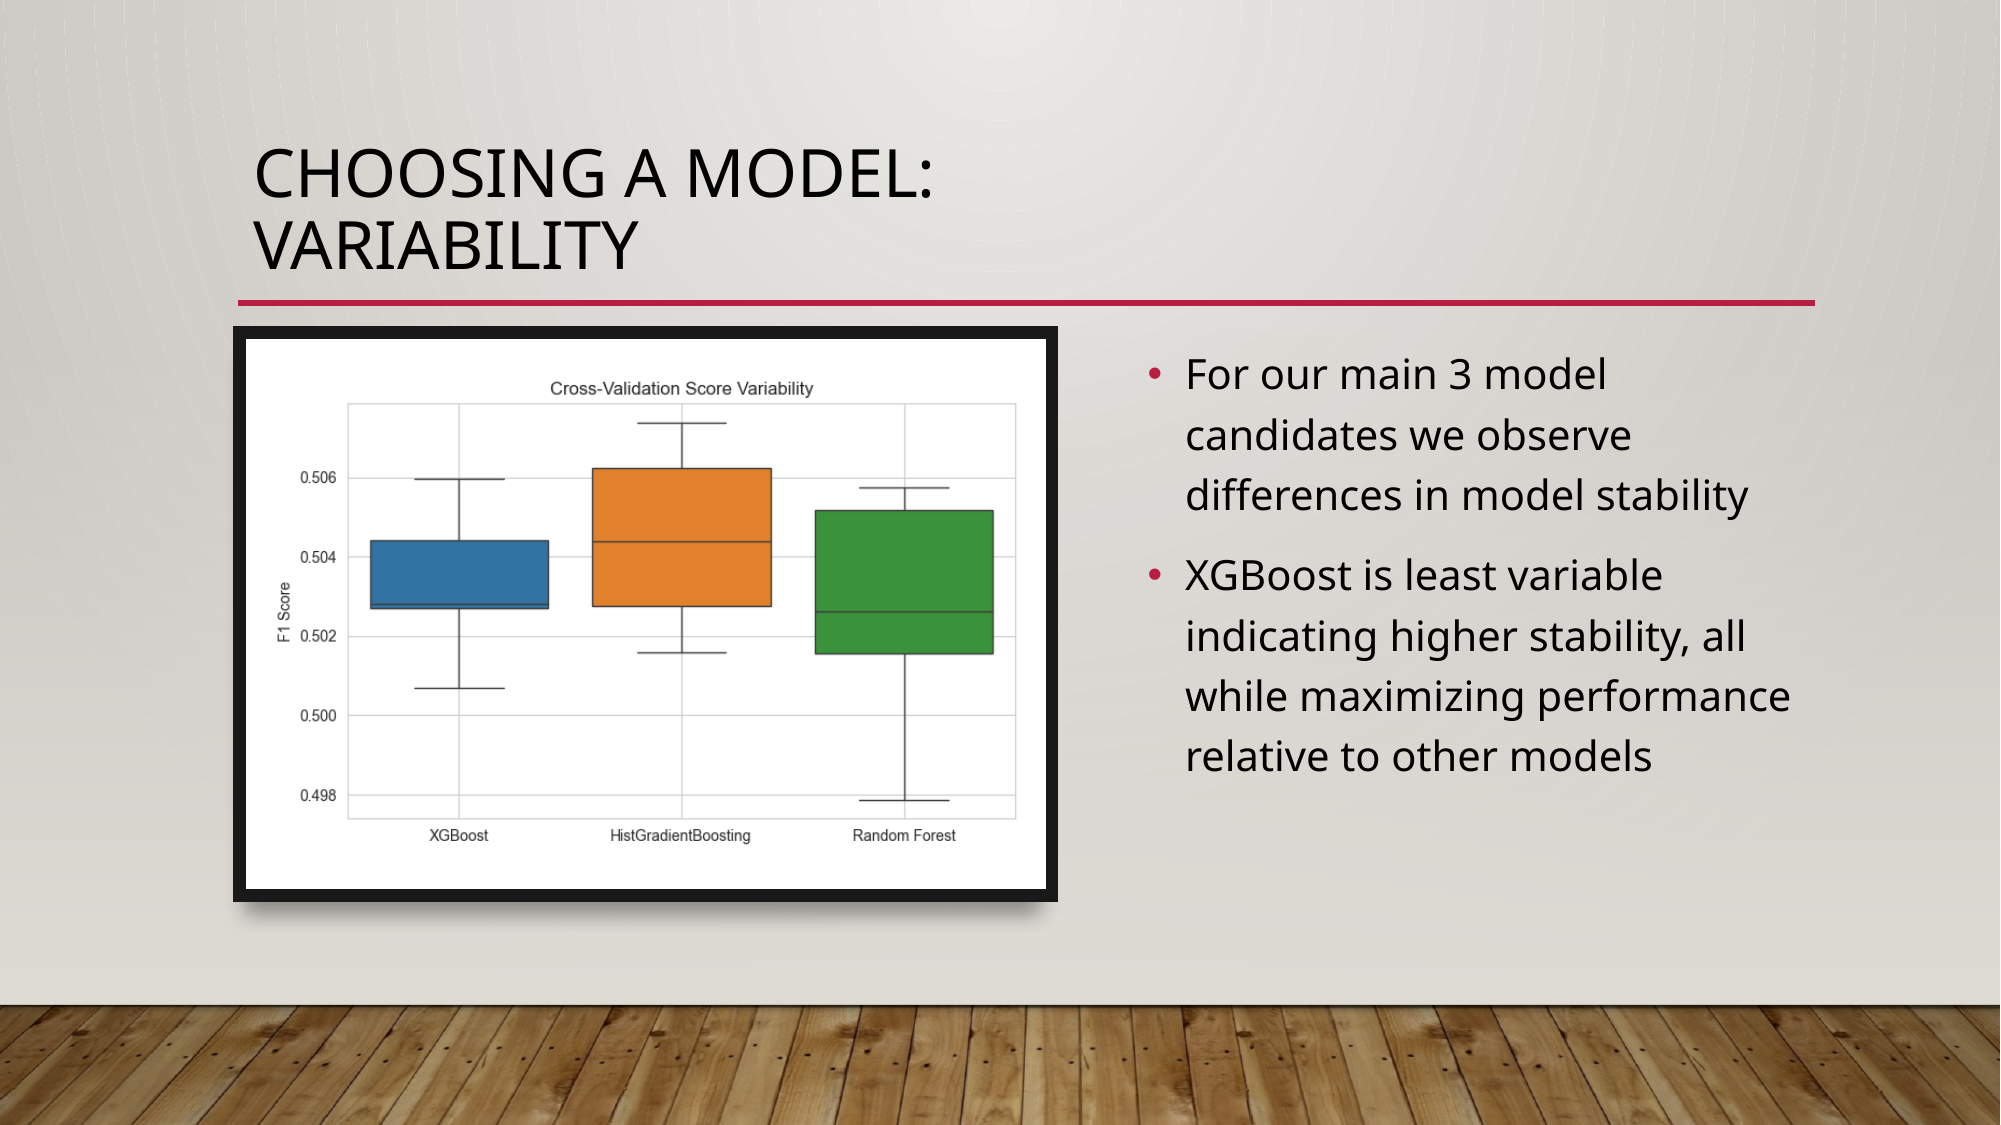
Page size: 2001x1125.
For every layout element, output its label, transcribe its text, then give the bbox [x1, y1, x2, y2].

list For our main 3 model candidates we observe differences in model stability XGBoost is least variable indicating higher stability, all while maximizing performance relative to other models [1132, 330, 1815, 897]
picture [268, 371, 1026, 855]
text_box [239, 329, 1053, 897]
title Choosing a model: variability [238, 131, 1814, 305]
picture [0, 1005, 2000, 1125]
